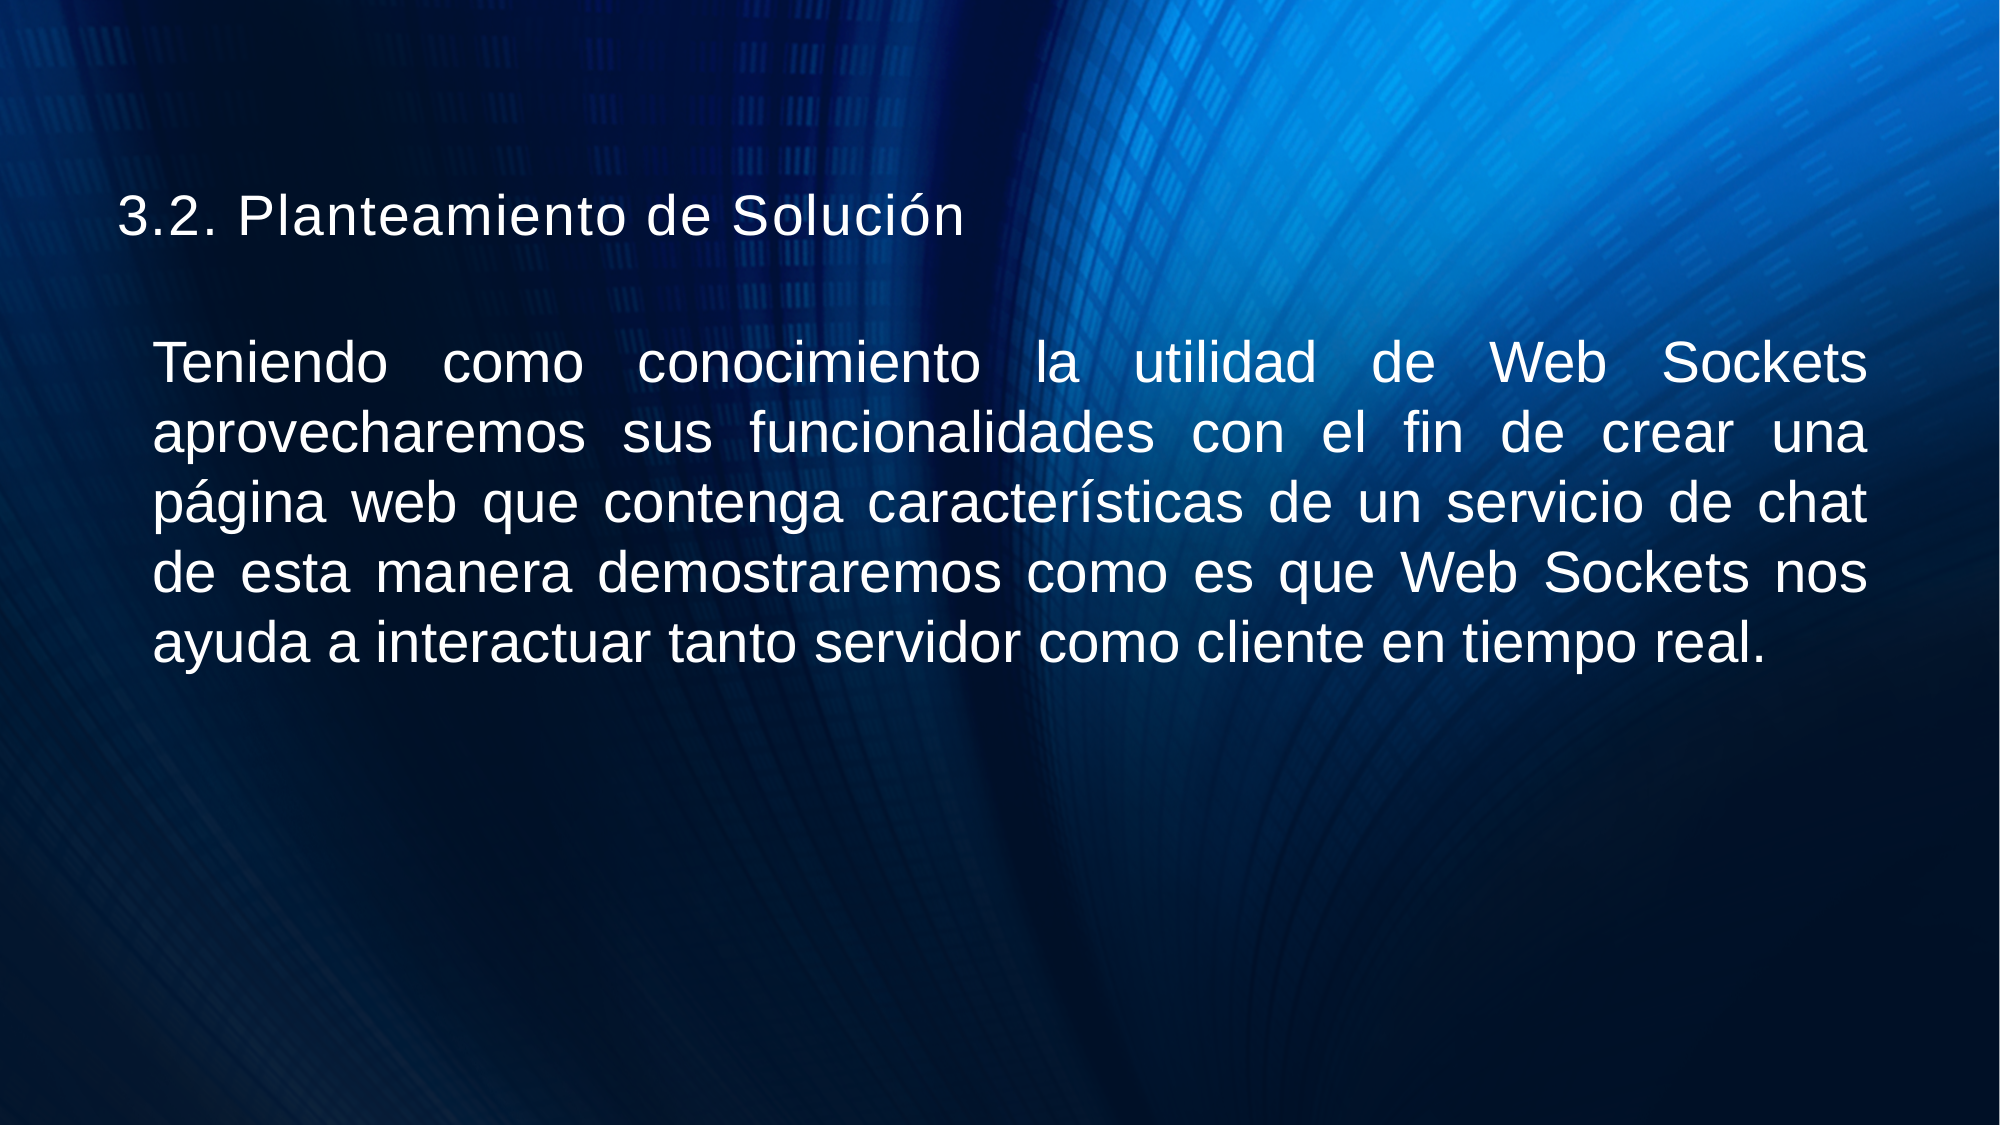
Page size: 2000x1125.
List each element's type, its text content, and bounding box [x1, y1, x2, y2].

text_box Teniendo como conocimiento la utilidad de Web Sockets aprovecharemos sus funcionalidades con el fin de crear una página web que contenga características de un servicio de chat de esta manera demostraremos como es que Web Sockets nos ayuda a interactuar tanto servidor como cliente en tiempo real. [137, 316, 1886, 681]
picture [0, 0, 2000, 1125]
title 3.2. Planteamiento de Solución [101, 184, 2000, 323]
